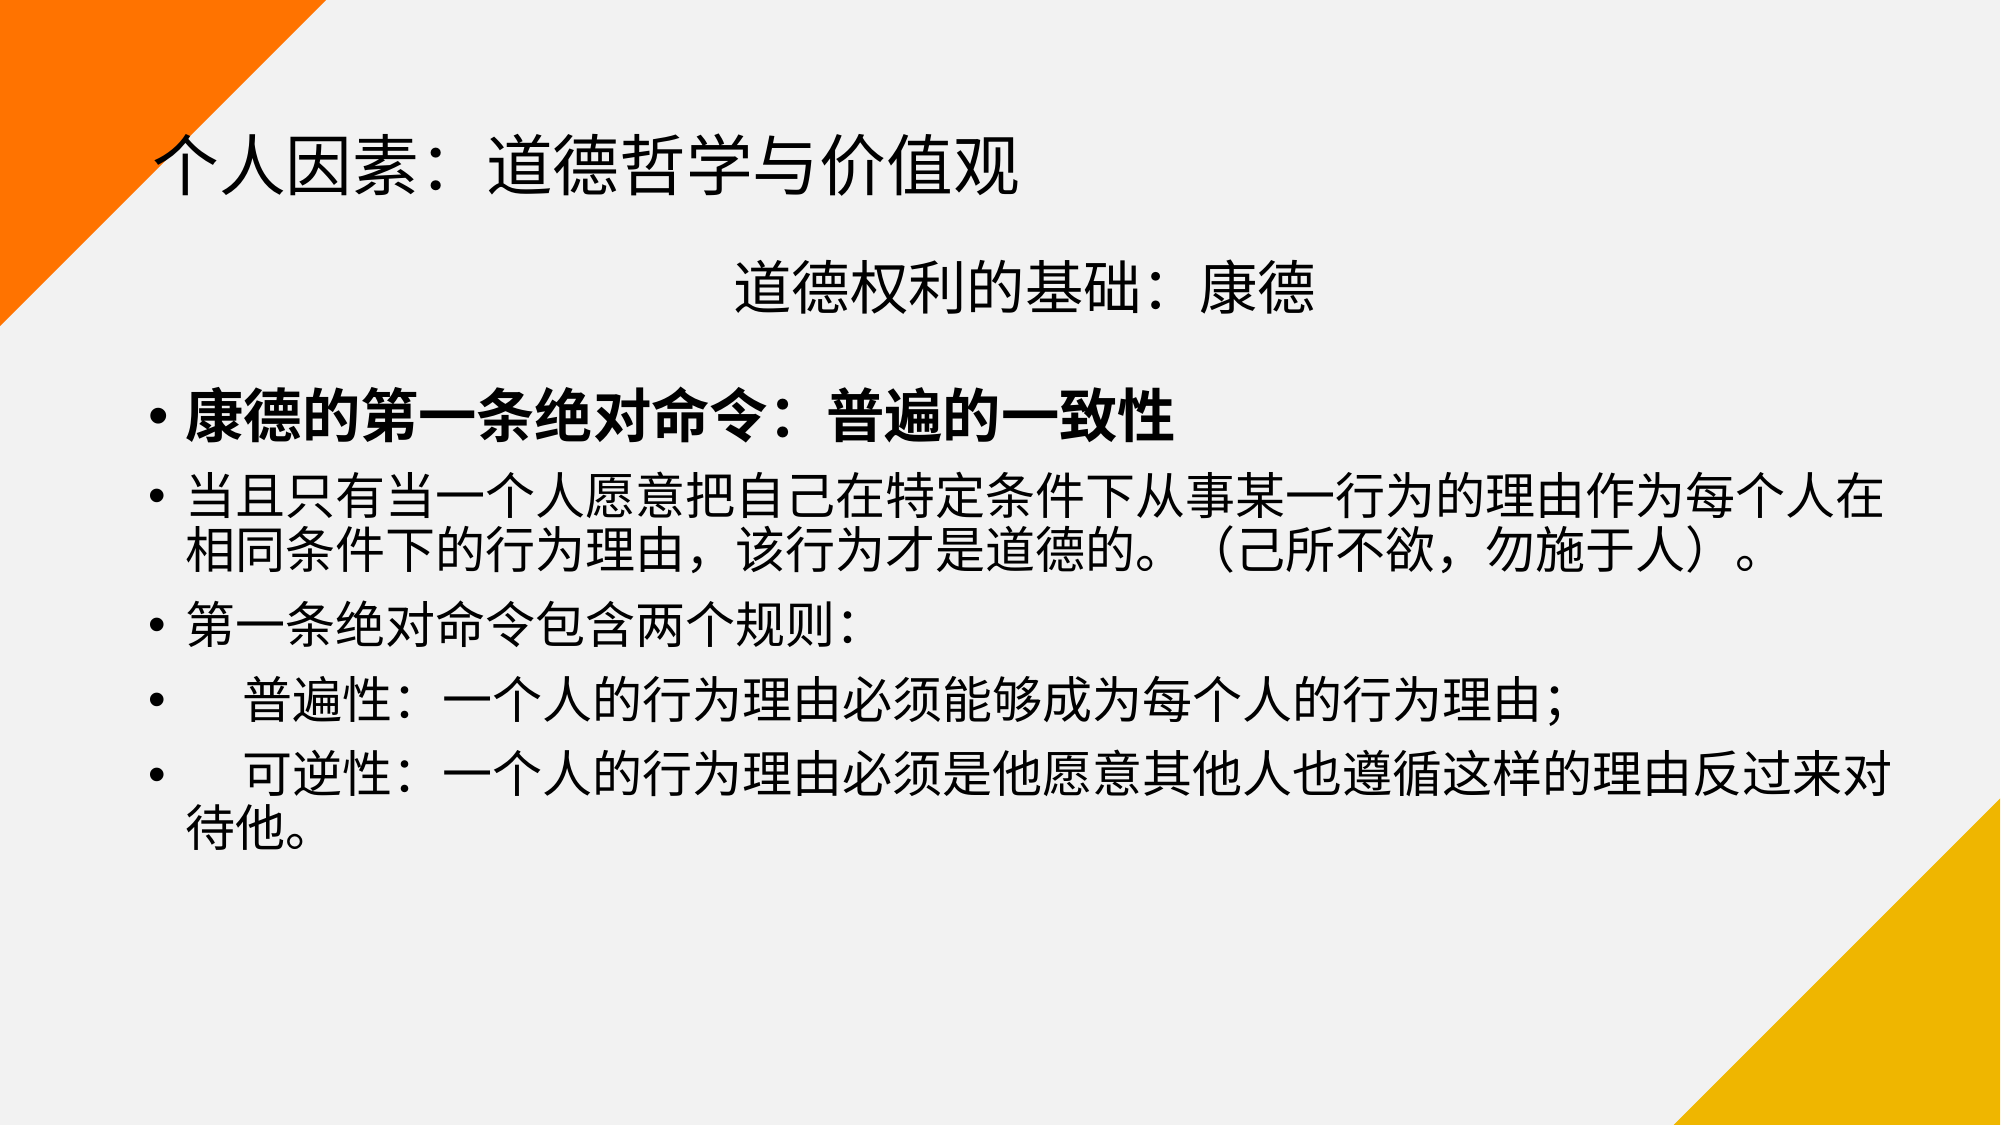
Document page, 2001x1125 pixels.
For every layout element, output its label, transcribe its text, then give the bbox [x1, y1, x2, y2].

title 个人因素：道德哲学与价值观 [137, 59, 1863, 278]
text_box 康德的第一条绝对命令：普遍的一致性 当且只有当一个人愿意把自己在特定条件下从事某一行为的理由作为每个人在相同条件下的行为理由，该行为才是道德的。（己所不欲，勿施于人）。 第一条绝对命令包含两个规则： 普遍性：一个人的行为理由必须能够成为每个人的行为理由； 可逆性：一个人的行为理由必须是他愿意其他人也遵循这样的理由反过来对待他。 [133, 380, 1909, 937]
text_box 道德权利的基础：康德 [162, 223, 1888, 358]
